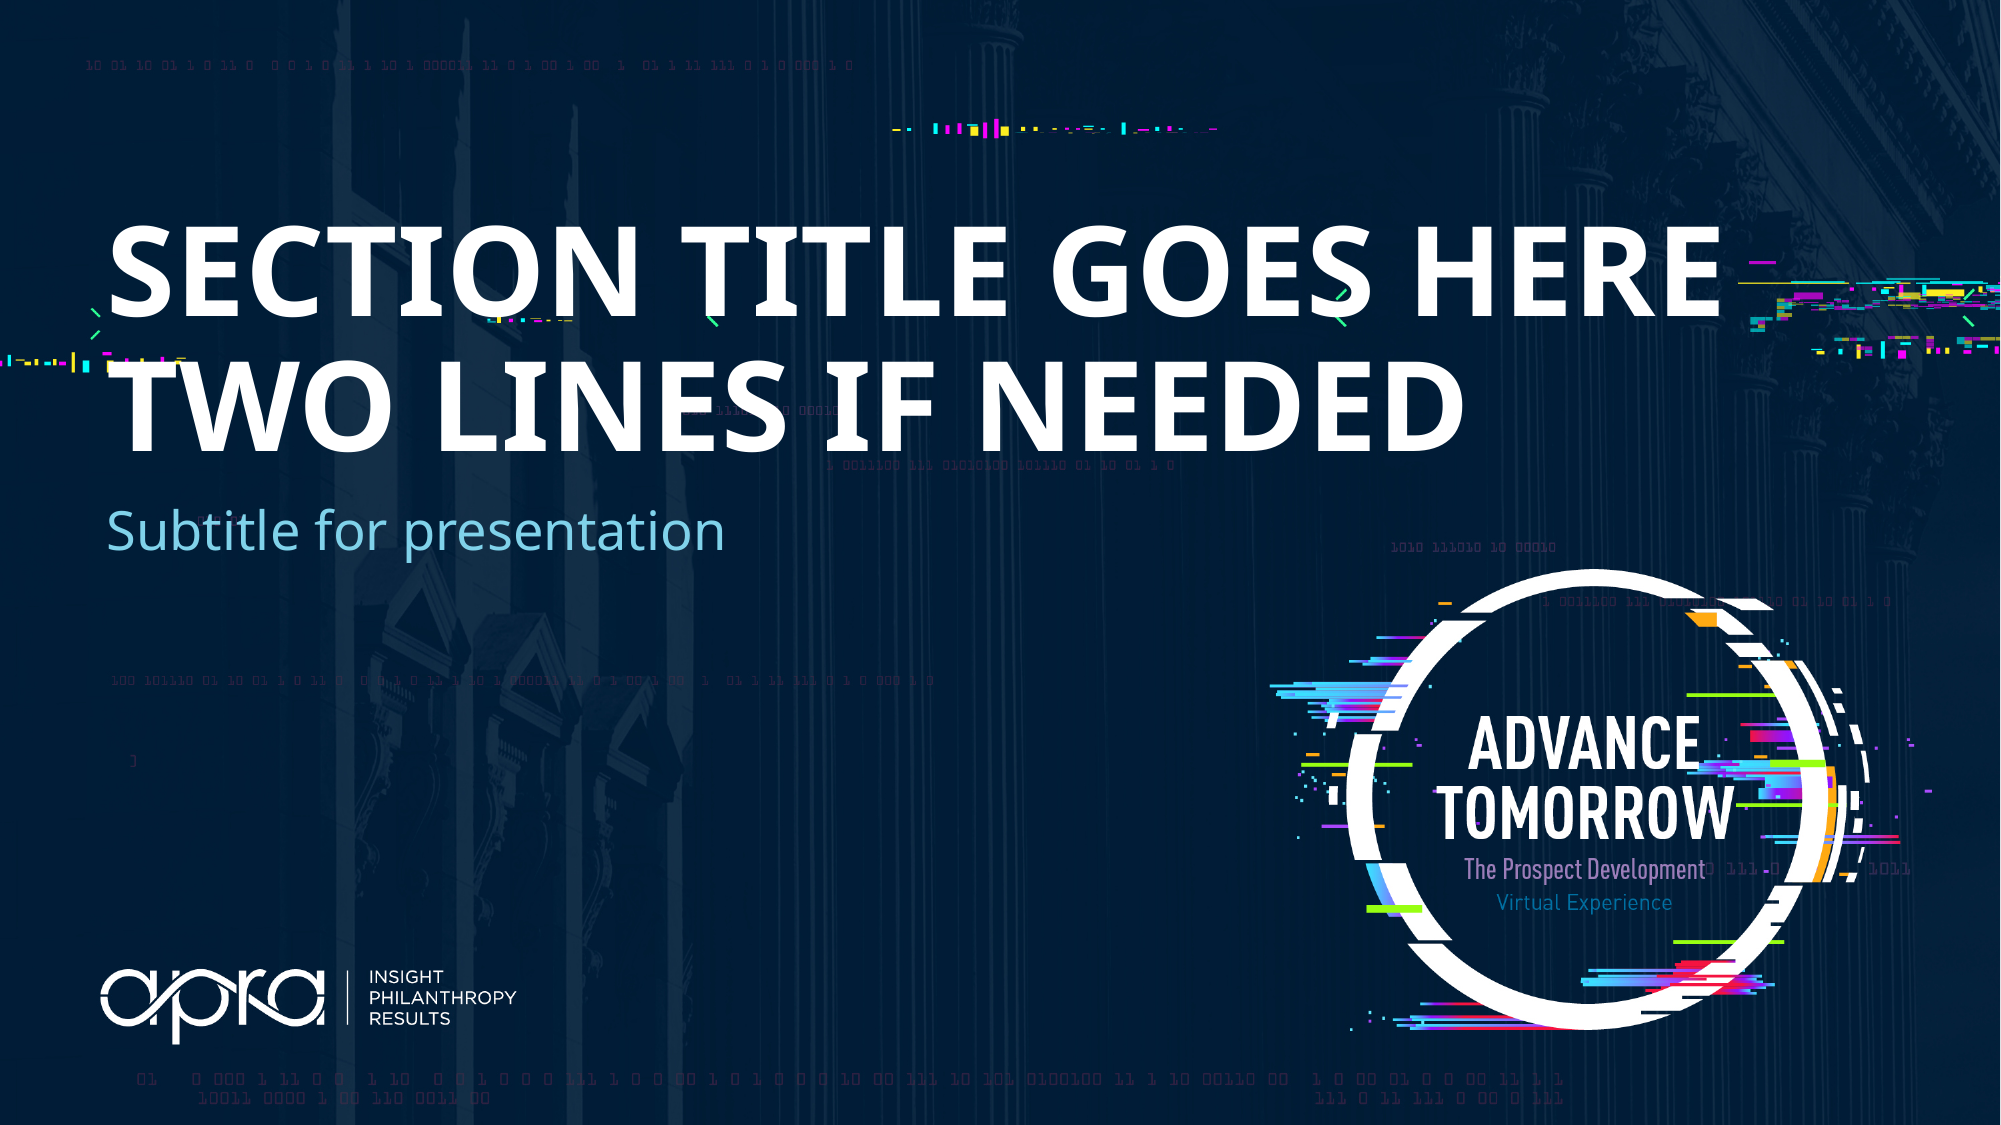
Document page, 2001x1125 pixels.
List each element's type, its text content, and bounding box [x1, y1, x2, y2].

list Subtitle for presentation [91, 496, 1354, 685]
title Section title goes here two lines if needed [91, 200, 1846, 492]
picture [0, 0, 2001, 1125]
